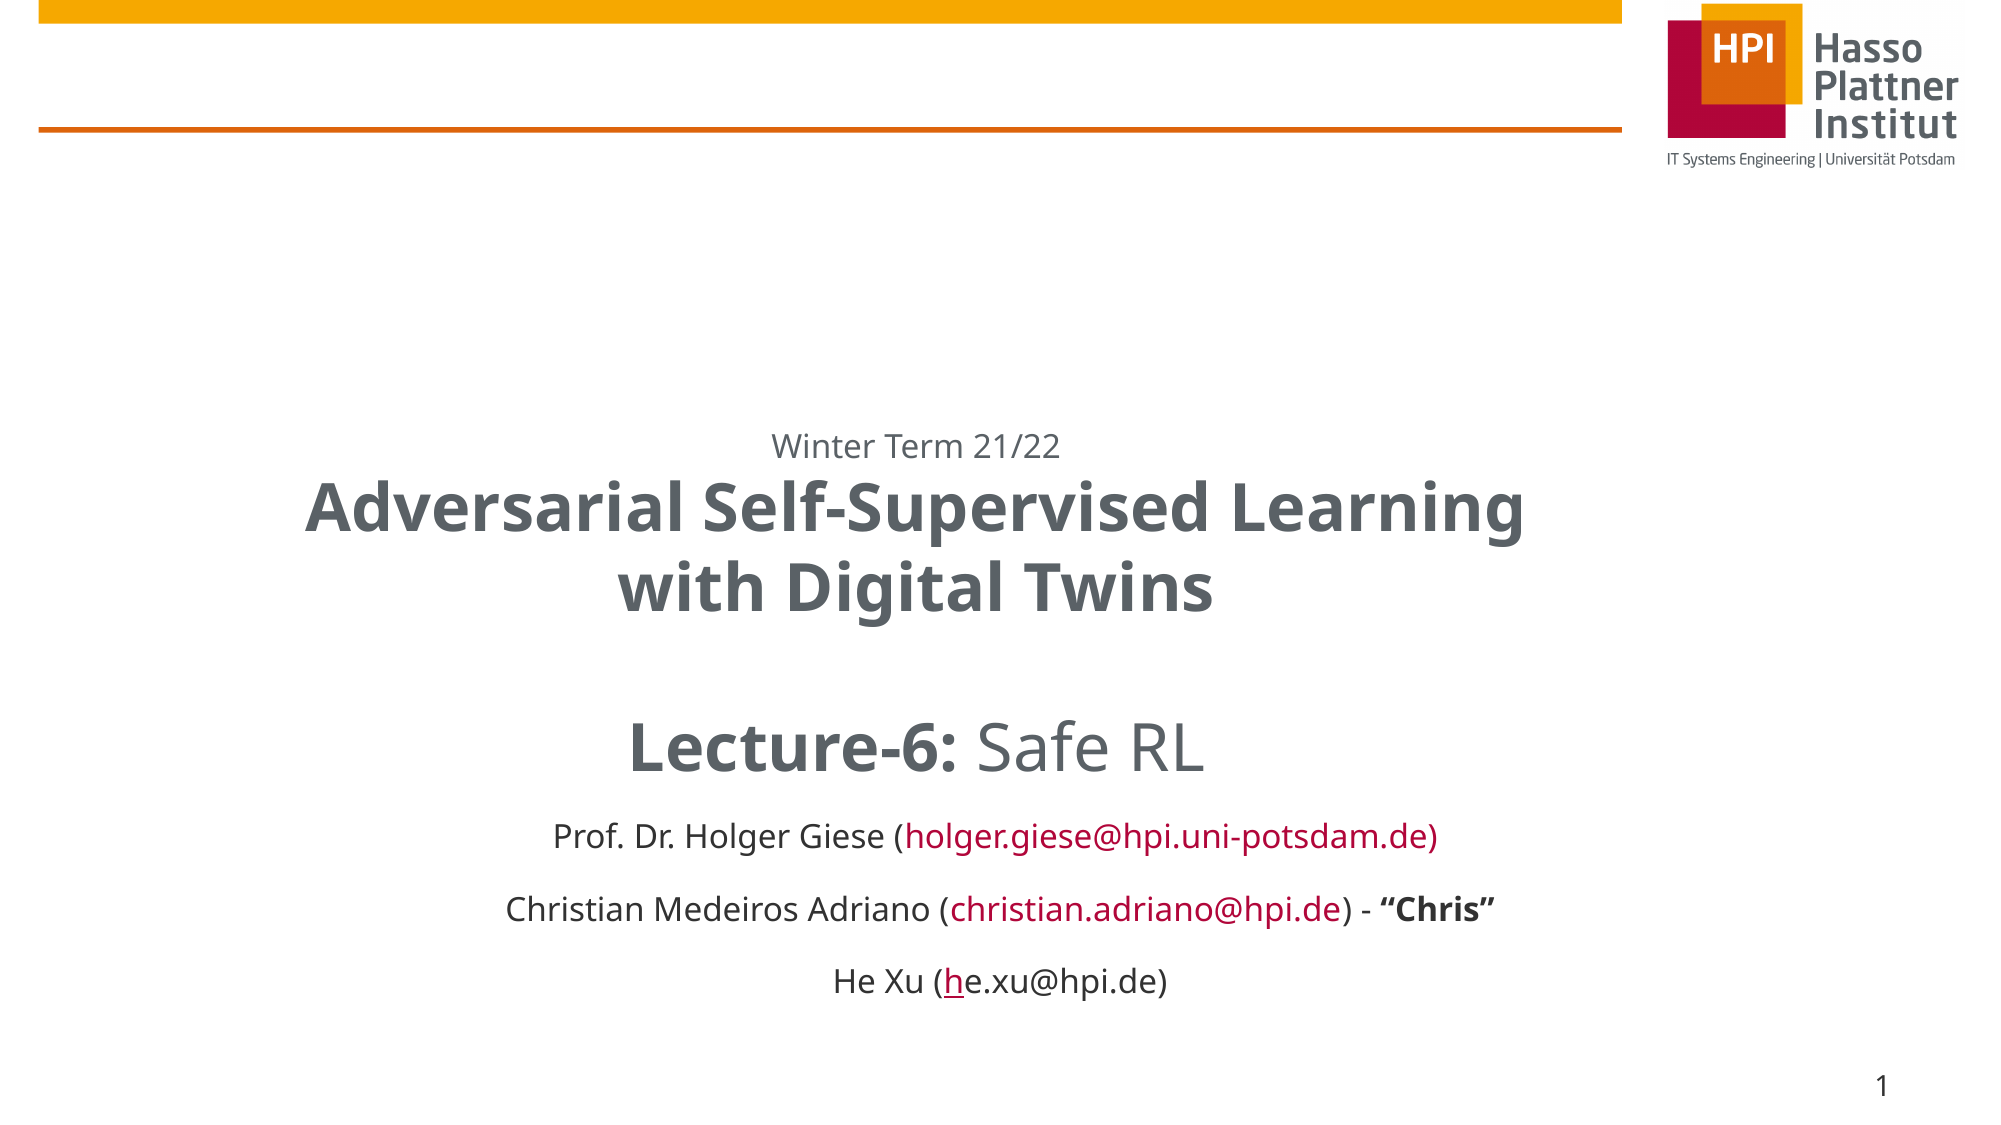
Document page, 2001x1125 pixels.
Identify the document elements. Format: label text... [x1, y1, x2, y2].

picture [1664, 0, 1965, 170]
subtitle Prof. Dr. Holger Giese (holger.giese@hpi.uni-potsdam.de) Christian Medeiros Adriano (christian.adriano@hpi.de) - “Chris” He Xu (he.xu@hpi.de) [249, 805, 1750, 1083]
slide_number 1 [1856, 1064, 1961, 1107]
title Winter Term 21/22 Adversarial Self-Supervised Learning with Digital Twins Lecture-6: Safe RL [249, 232, 1583, 785]
